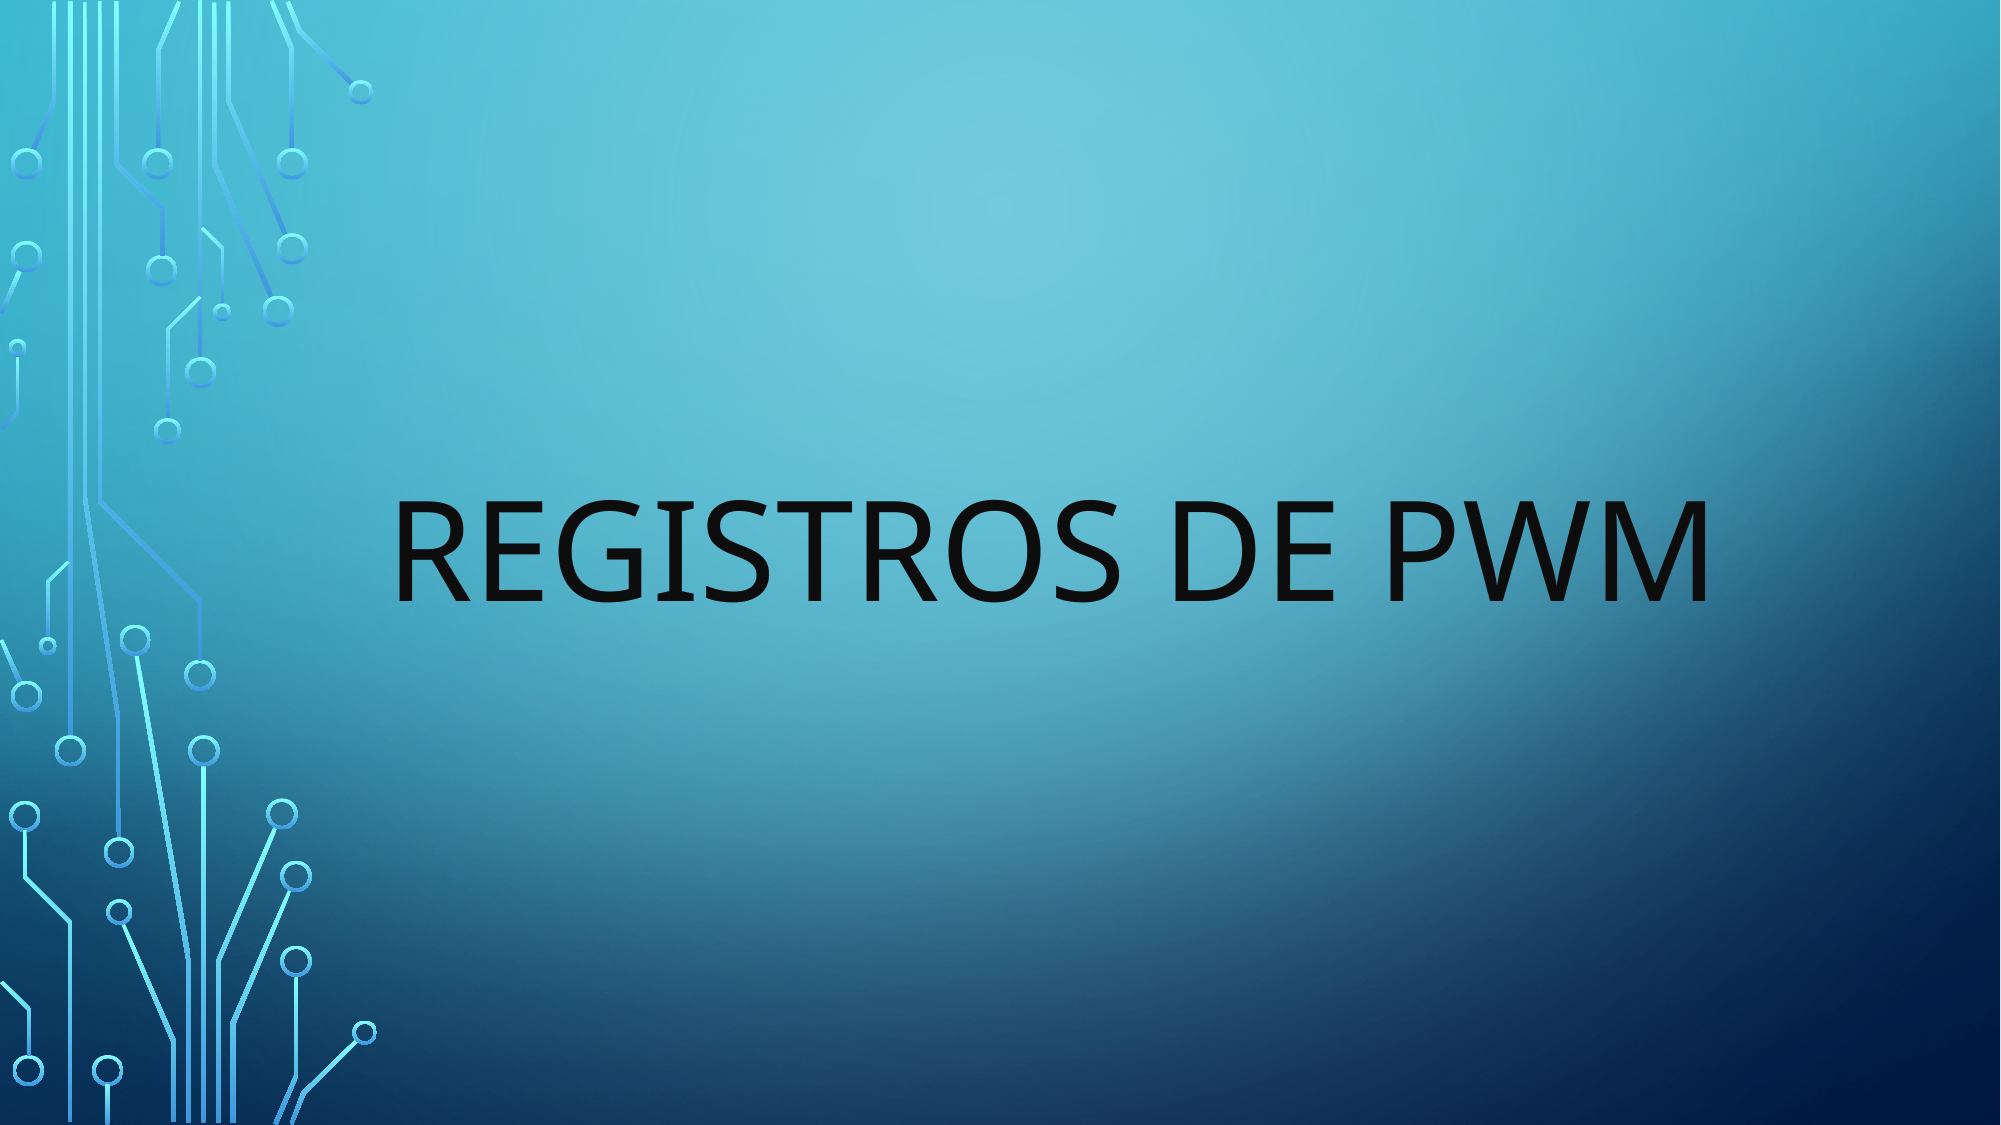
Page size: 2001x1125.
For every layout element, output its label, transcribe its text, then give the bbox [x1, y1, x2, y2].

title Registros de PWM [371, 343, 1793, 640]
